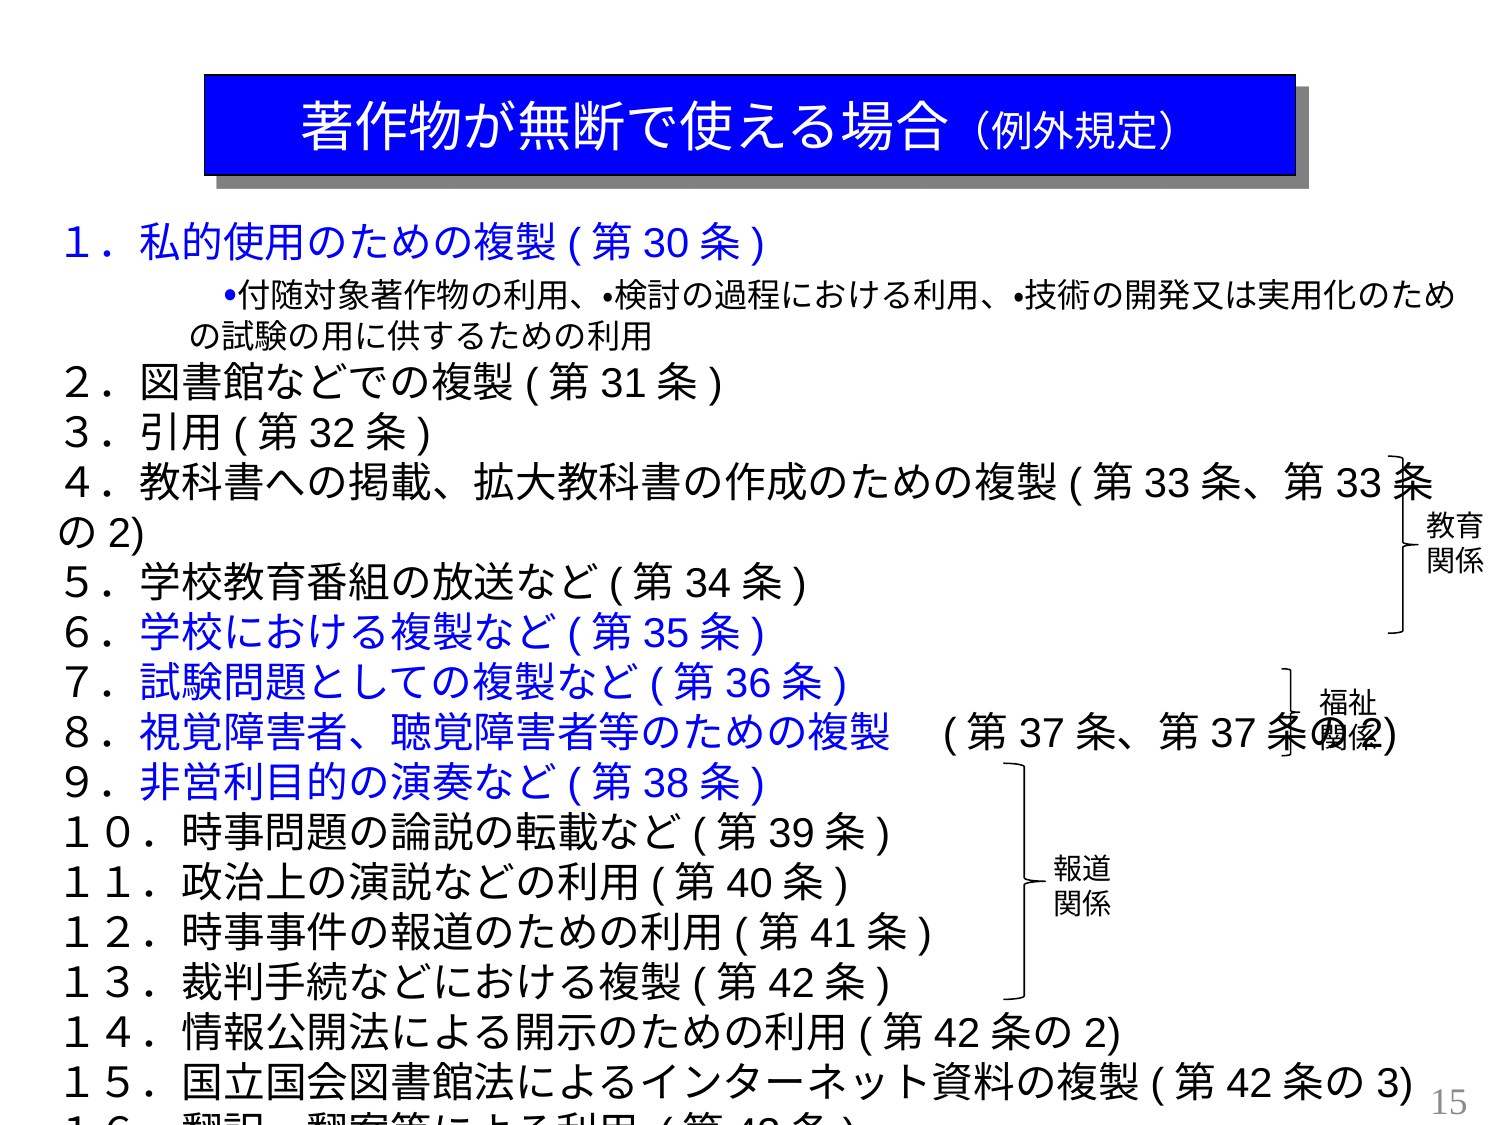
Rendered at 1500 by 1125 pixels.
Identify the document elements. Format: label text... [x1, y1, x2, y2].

text_box [1003, 762, 1038, 1001]
text_box 福祉関係 [1305, 677, 1407, 763]
slide_number 15 [1132, 1069, 1483, 1125]
text_box 教育関係 [1411, 500, 1500, 585]
text_box 著作物が無断で使える場合（例外規定） [204, 75, 1296, 175]
text_box １．私的使用のための複製(第30条) ・付随対象著作物の利用、・検討の過程における利用、・技術の開発又は実用化のための試験の用に供するための利用 ２．図書館などでの複製(第31条) ３．引用(第32条) ４．教科書への掲載、拡大教科書の作成のための複製(第33条、第33条の2) ５．学校教育番組の放送など(第34条) ６．学校における複製など(第35条) ７．試験問題としての複製など(第36条) ８．視覚障害者、聴覚障害者等のための複製 (第37条、第37条の2) ９．非営利目的の演奏など(第38条) １０．時事問題の論説の転載など(第39条) １１．政治上の演説などの利用(第40条) １２．時事事件の報道のための利用(第41条) １３．裁判手続などにおける複製(第42条) １４．情報公開法による開示のための利用(第42条の2) １５．国立国会図書館法によるインターネット資料の複製(第42条の3) １６．翻訳、翻案等による利用 (第43条) [41, 208, 1483, 1125]
text_box 報道関係 [1038, 842, 1140, 928]
text_box [1281, 667, 1301, 757]
text_box [1387, 455, 1411, 635]
